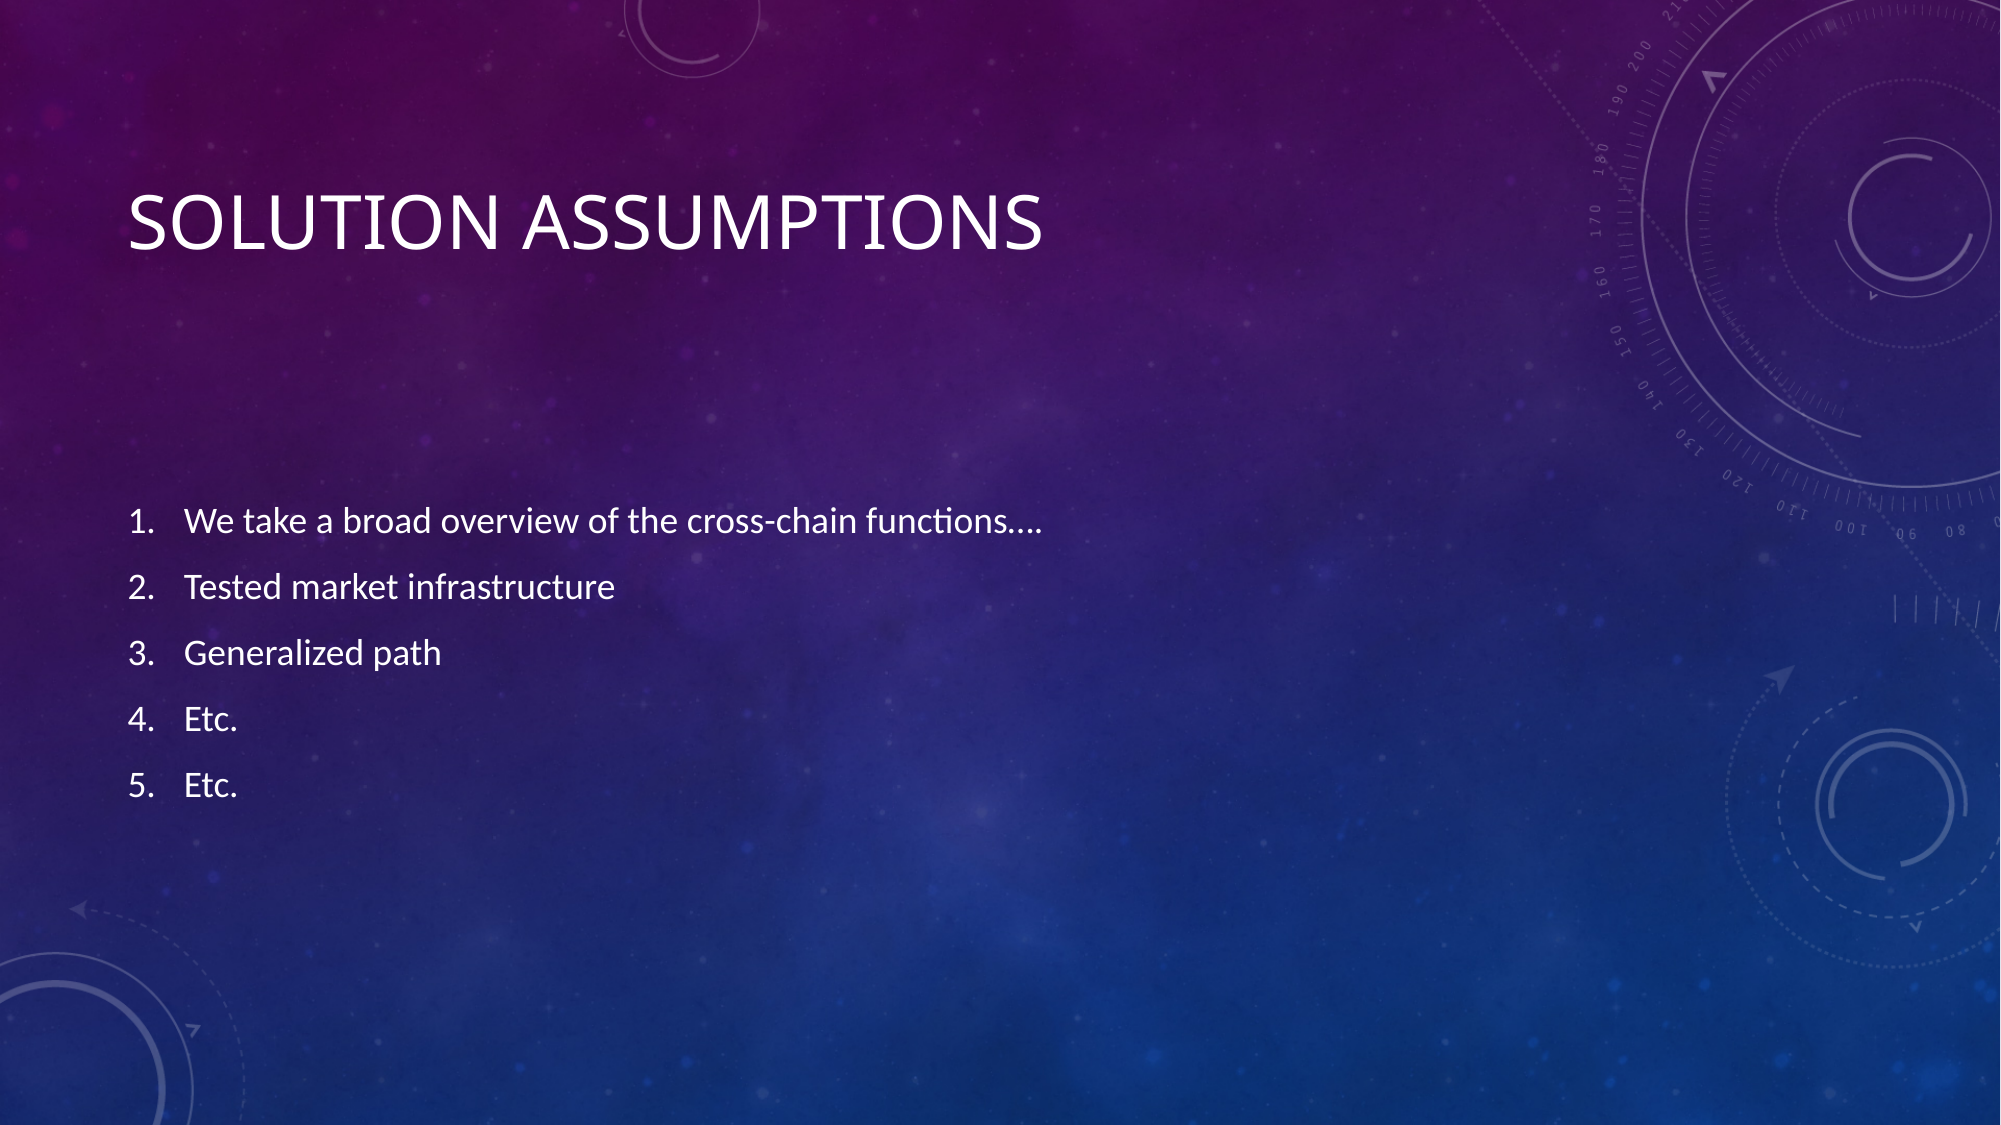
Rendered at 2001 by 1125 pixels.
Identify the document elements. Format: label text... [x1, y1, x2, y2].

list We take a broad overview of the cross-chain functions…. Tested market infrastructure Generalized path Etc. Etc. [112, 351, 1775, 950]
title Solution Assumptions [112, 99, 1775, 339]
picture [0, 0, 2001, 1125]
